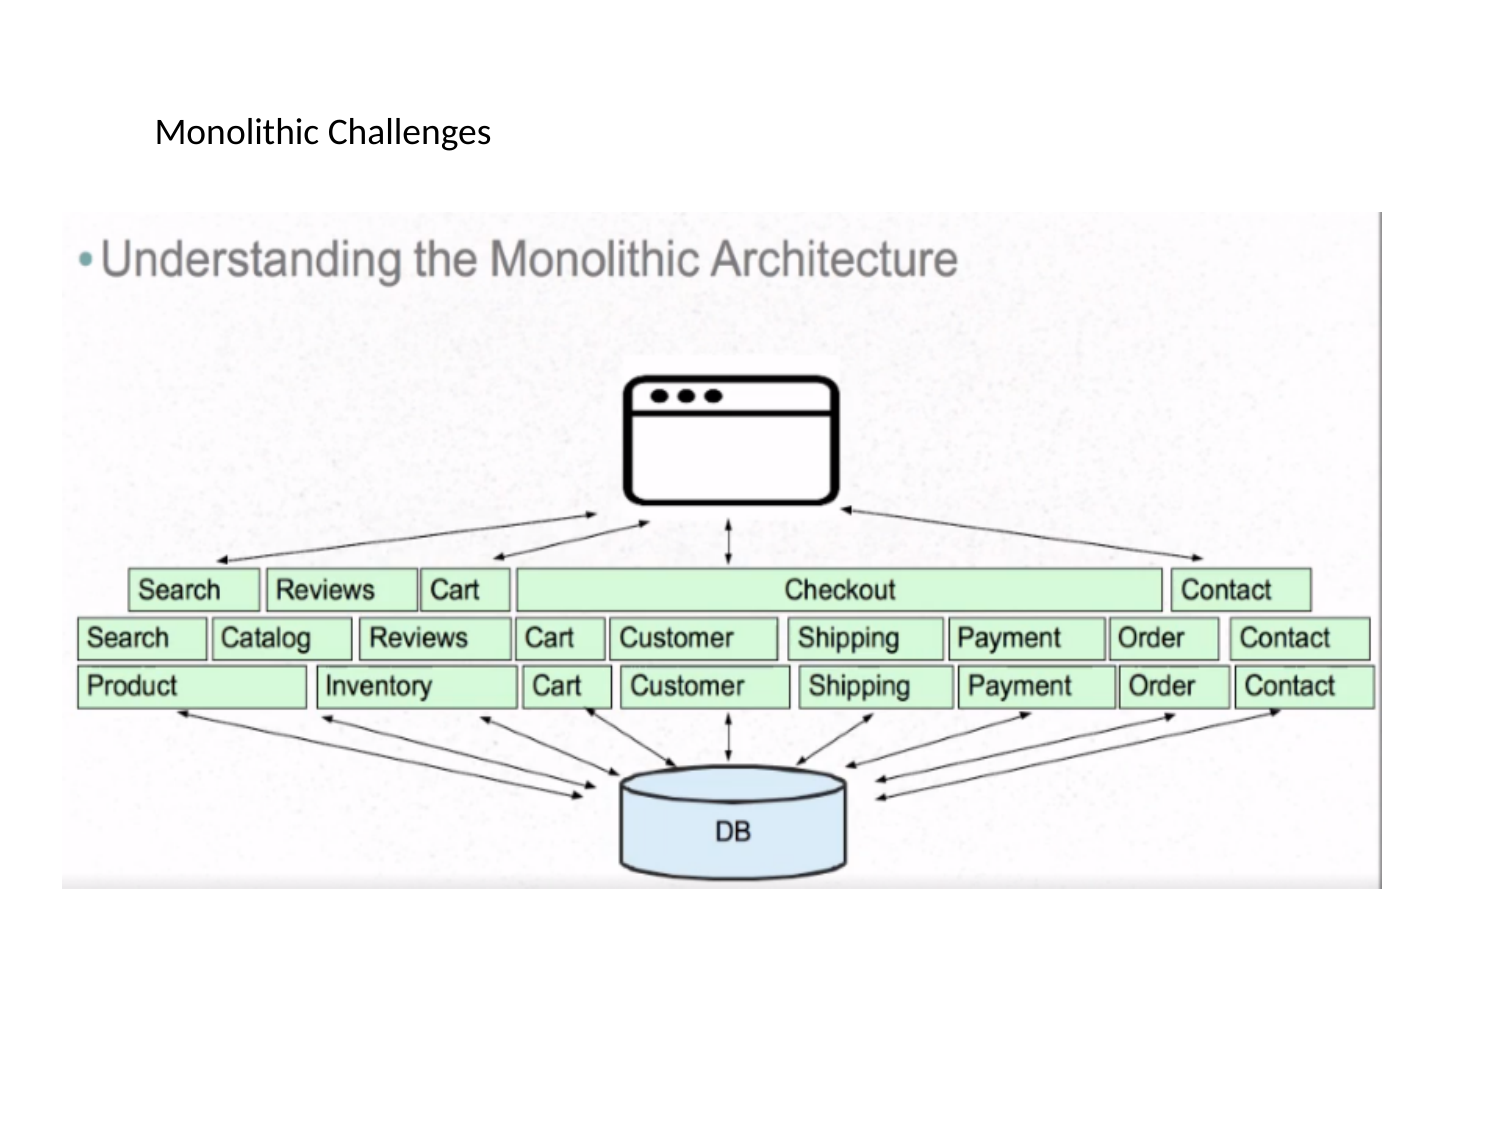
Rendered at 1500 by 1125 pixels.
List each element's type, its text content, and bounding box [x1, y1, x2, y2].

text_box Monolithic Challenges [139, 99, 507, 160]
picture [62, 212, 1382, 889]
